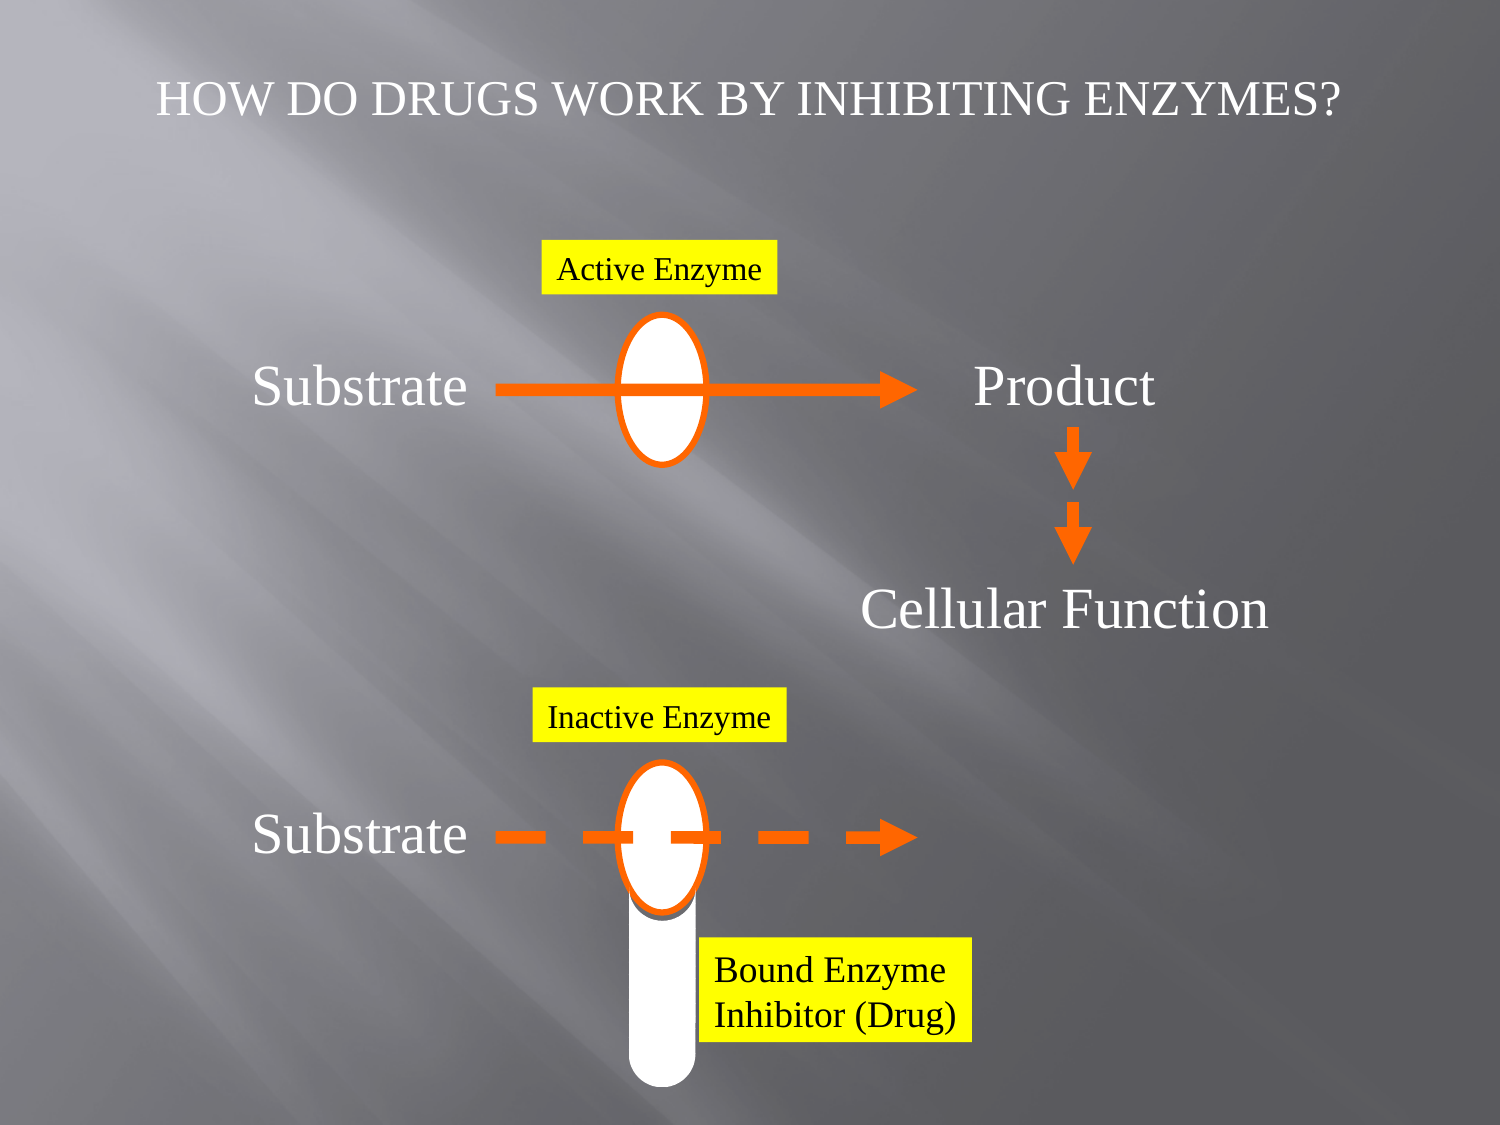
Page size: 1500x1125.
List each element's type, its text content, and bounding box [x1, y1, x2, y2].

text_box Product [959, 339, 1171, 425]
text_box Substrate [236, 339, 484, 425]
text_box [617, 762, 707, 913]
text_box [1067, 427, 1080, 490]
text_box [617, 390, 707, 465]
text_box [1067, 502, 1080, 562]
text_box Inactive Enzyme [532, 687, 787, 743]
text_box [495, 383, 918, 397]
text_box Bound Enzyme Inhibitor (Drug) [699, 937, 972, 1043]
text_box [617, 314, 707, 389]
text_box Substrate [236, 787, 484, 873]
text_box Active Enzyme [541, 239, 778, 295]
text_box Cellular Function [845, 562, 1286, 648]
text_box HOW DO DRUGS WORK BY INHIBITING ENZYMES? [140, 58, 1357, 133]
text_box [905, 831, 918, 844]
text_box [628, 887, 696, 1088]
